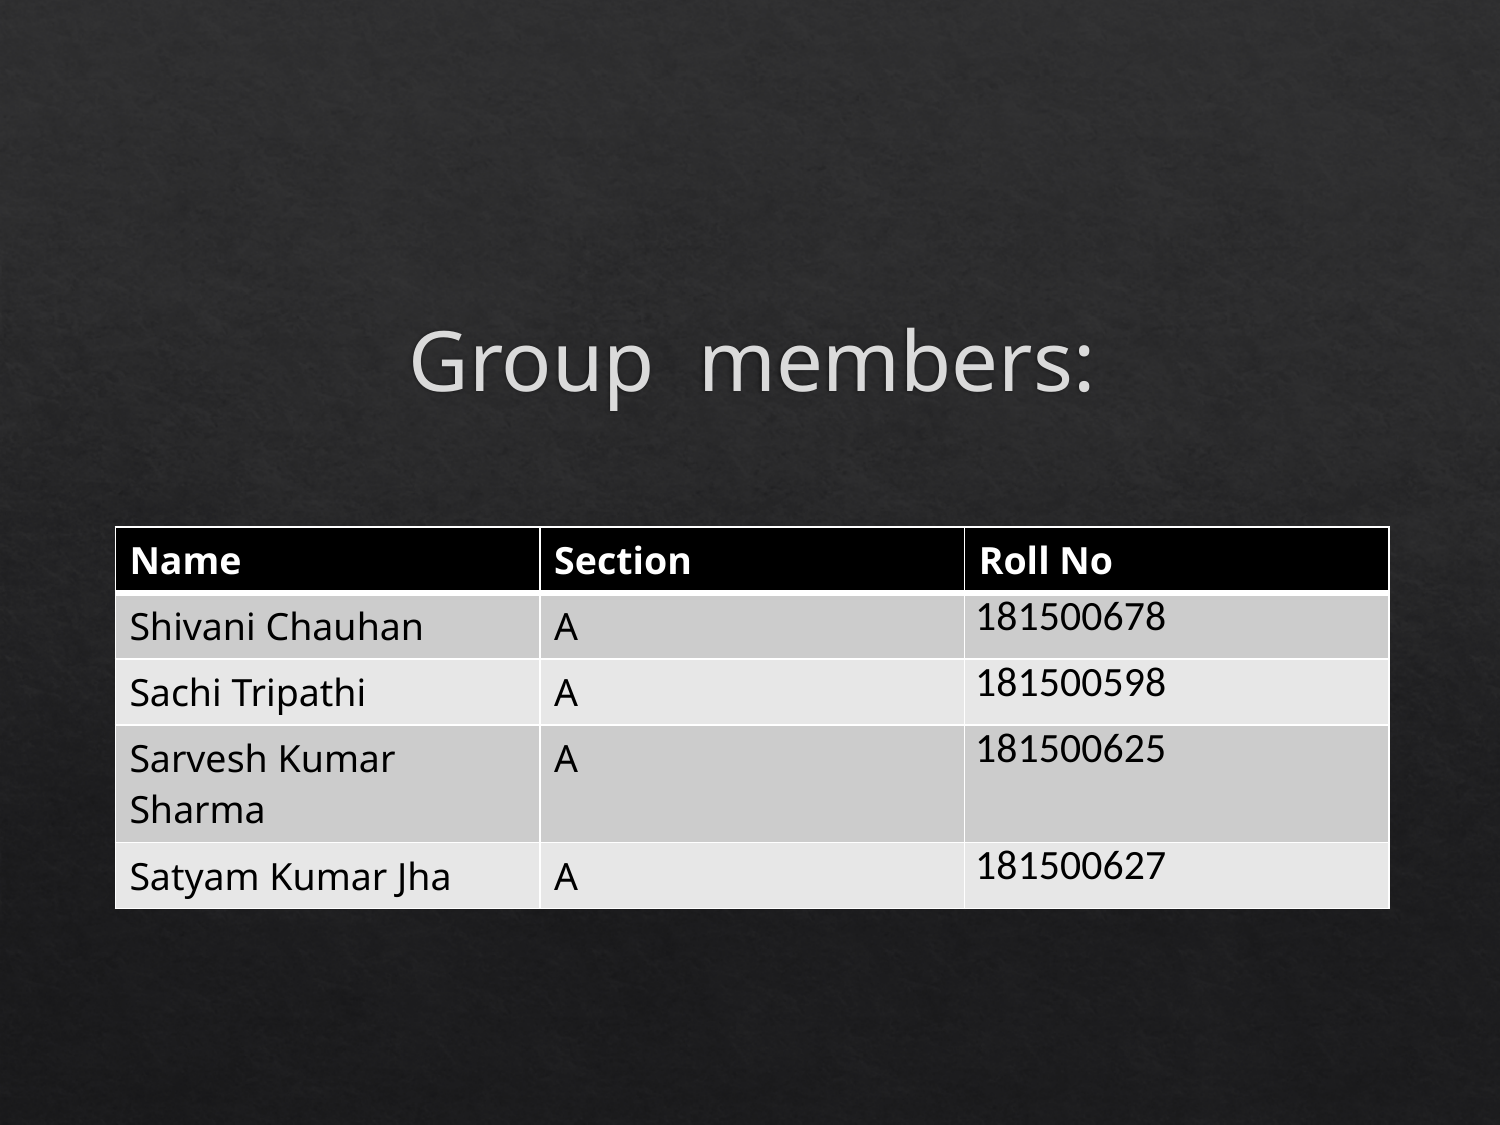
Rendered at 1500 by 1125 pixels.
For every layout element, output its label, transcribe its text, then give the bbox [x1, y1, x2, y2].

table_cell Shivani Chauhan [116, 596, 539, 658]
title Group members: [115, 278, 1390, 439]
table_cell A [541, 843, 964, 908]
table_header Section [541, 528, 964, 590]
table_cell 181500627 [965, 843, 1388, 908]
table_cell Sachi Tripathi [116, 660, 539, 724]
table_cell 181500678 [965, 596, 1388, 658]
table_cell 181500625 [965, 726, 1388, 842]
table_cell A [541, 726, 964, 842]
table_header Roll No [965, 528, 1388, 590]
table_cell Sarvesh Kumar Sharma [116, 726, 539, 842]
table_cell 181500598 [965, 660, 1388, 724]
table_cell A [541, 660, 964, 724]
table_cell Satyam Kumar Jha [116, 843, 539, 908]
table_header Name [116, 528, 539, 590]
table_cell A [541, 596, 964, 658]
